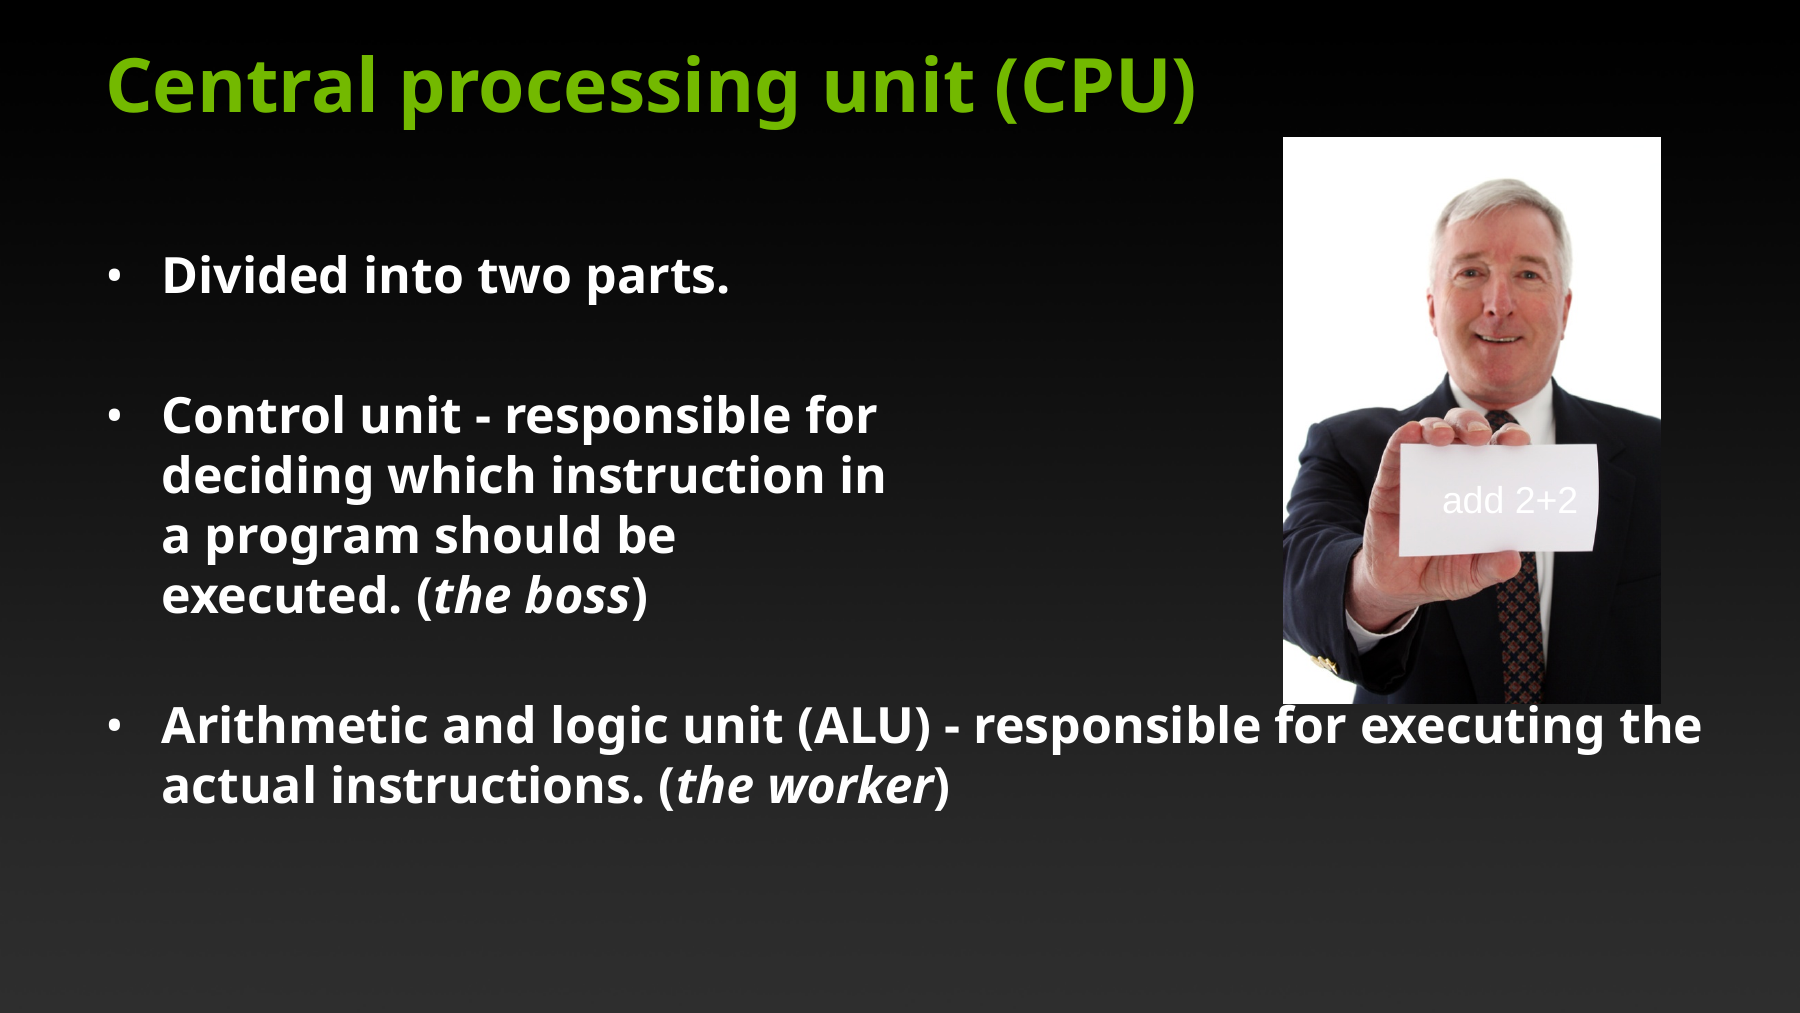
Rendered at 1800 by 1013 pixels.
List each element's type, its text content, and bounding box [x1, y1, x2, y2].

title Central processing unit (CPU) [90, 40, 1600, 225]
list Divided into two parts. Control unit - responsible for deciding which instruction in a program should be executed. (the boss) Arithmetic and logic unit (ALU) - responsible for executing the actual instructions. (the worker) [90, 236, 1738, 934]
picture [0, 0, 1800, 1013]
